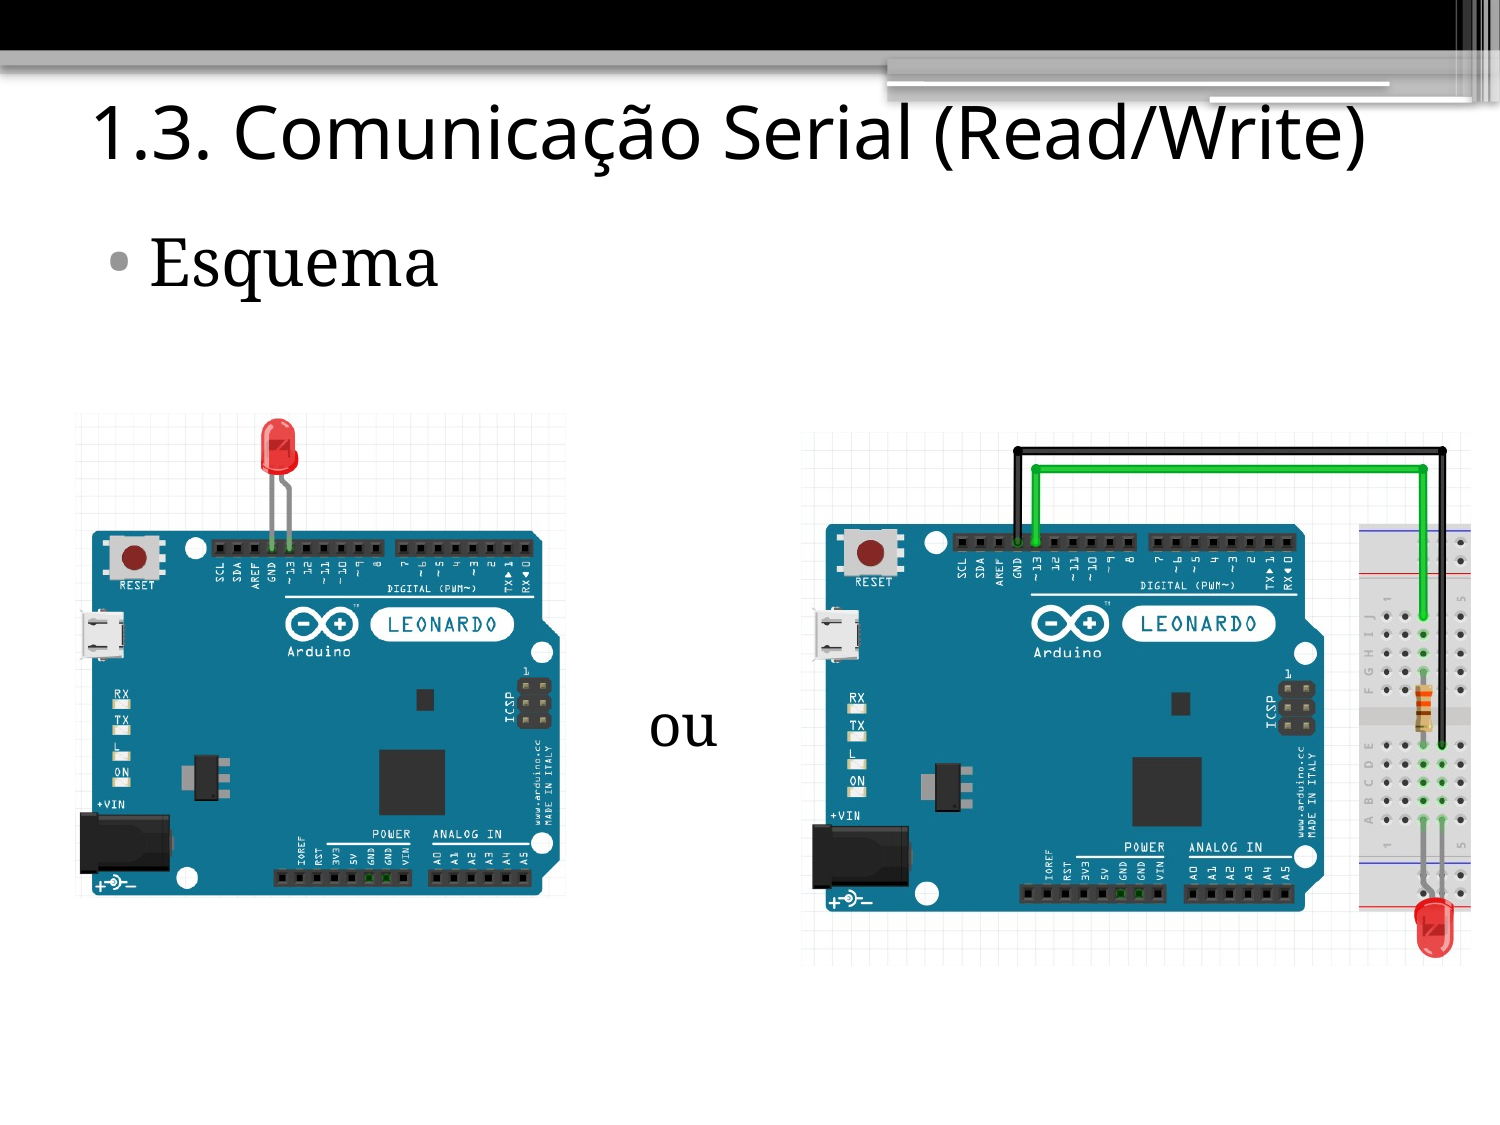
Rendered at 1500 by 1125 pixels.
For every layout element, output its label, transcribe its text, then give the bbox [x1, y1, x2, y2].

list Esquema [75, 211, 1471, 1094]
text_box ou [633, 680, 734, 766]
picture [74, 413, 567, 899]
title 1.3. Comunicação Serial (Read/Write) [75, 42, 1425, 218]
picture [801, 432, 1471, 966]
